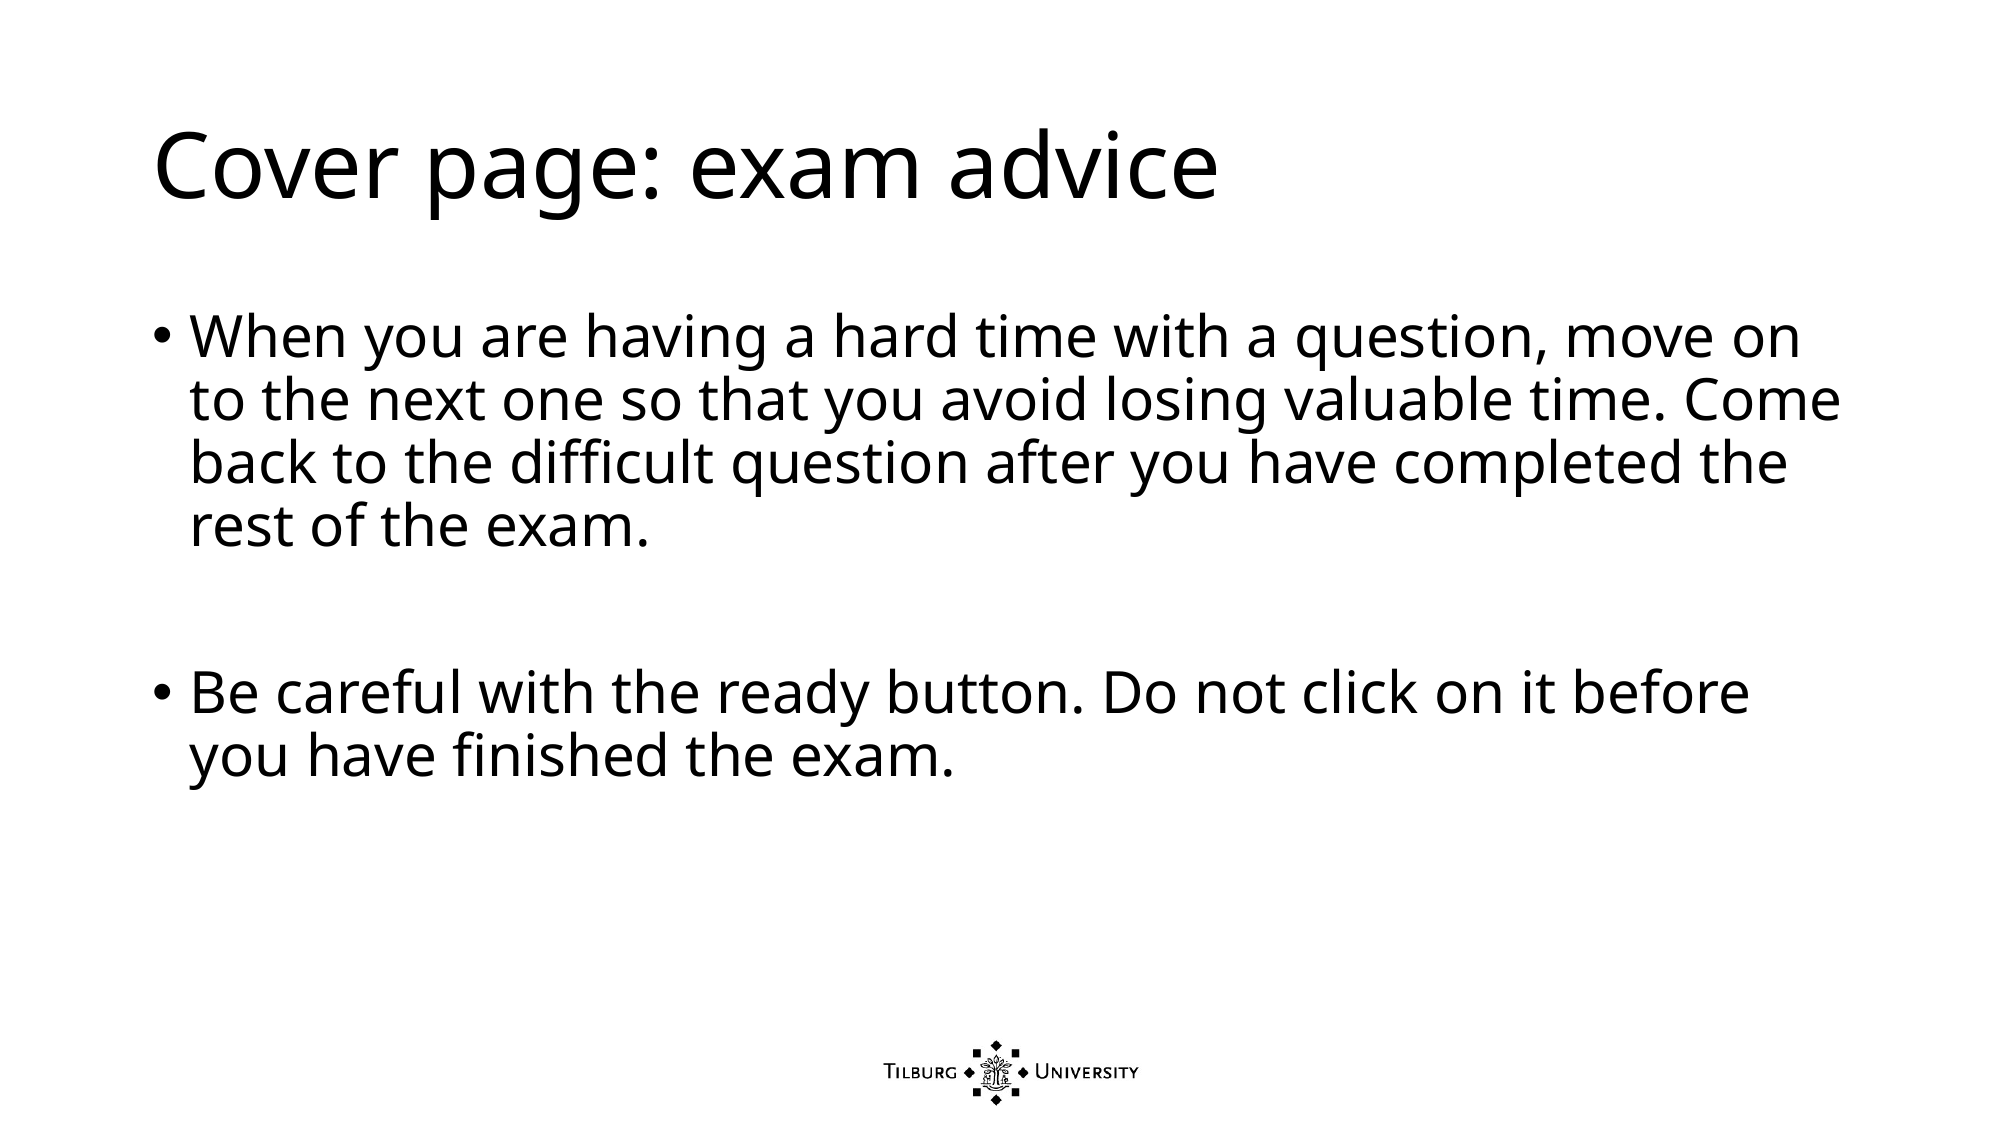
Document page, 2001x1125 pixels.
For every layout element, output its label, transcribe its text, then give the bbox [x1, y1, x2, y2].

list When you are having a hard time with a question, move on to the next one so that you avoid losing valuable time. Come back to the difficult question after you have completed the rest of the exam. Be careful with the ready button. Do not click on it before you have finished the exam. [137, 299, 1863, 1014]
title Cover page: exam advice [137, 59, 1863, 278]
picture [875, 1032, 1146, 1113]
